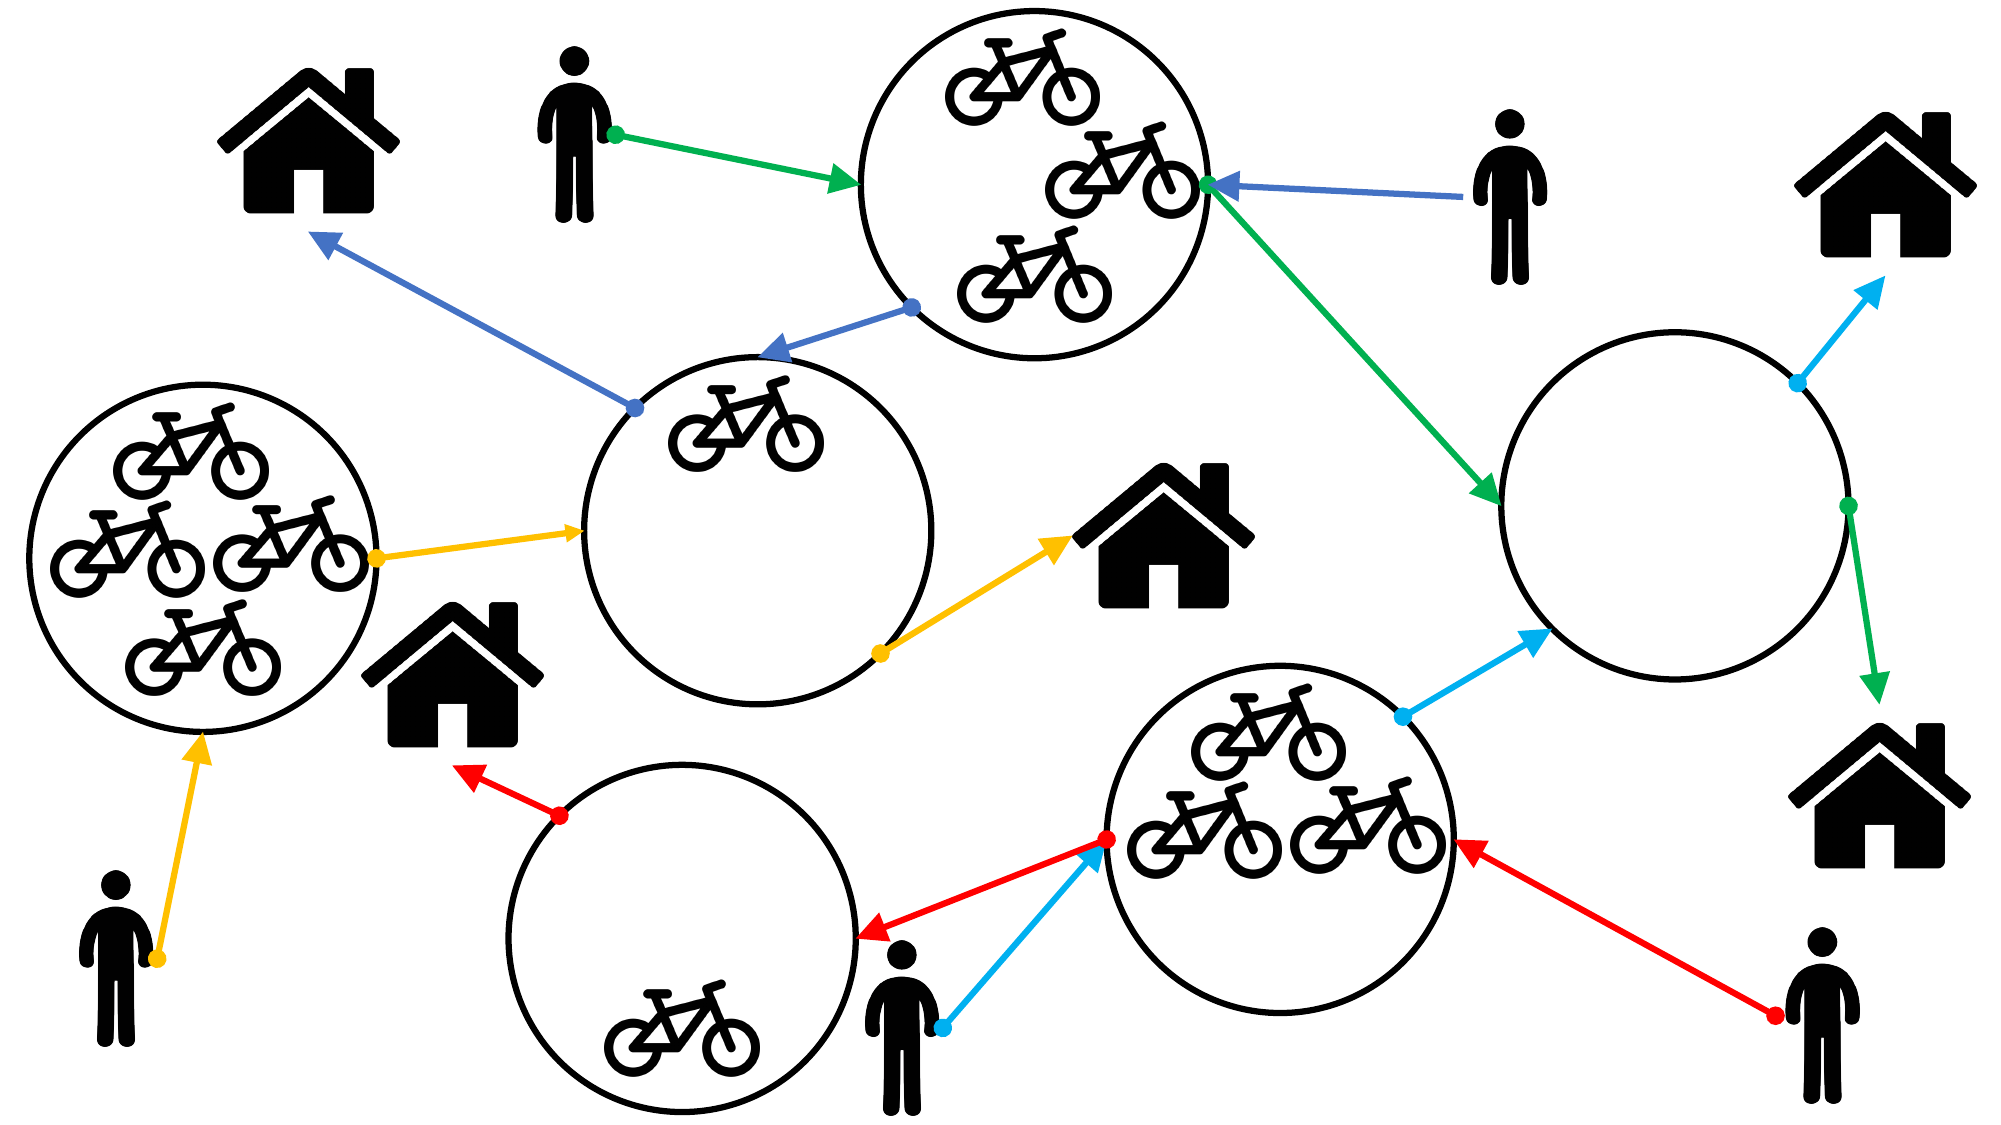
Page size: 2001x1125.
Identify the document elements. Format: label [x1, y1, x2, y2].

text_box [1208, 184, 1464, 197]
picture [1794, 93, 1977, 276]
text_box [1500, 331, 1850, 681]
text_box [376, 530, 585, 559]
text_box [1453, 839, 1776, 1016]
text_box [860, 0, 1209, 359]
text_box [615, 134, 861, 185]
text_box [1208, 184, 1502, 506]
text_box [855, 839, 1107, 939]
text_box [157, 731, 203, 959]
picture [69, 870, 158, 1047]
picture [1775, 927, 1864, 1104]
text_box [1402, 628, 1553, 717]
text_box [29, 373, 377, 732]
picture [361, 583, 544, 766]
picture [1072, 444, 1255, 627]
picture [854, 940, 943, 1116]
text_box [1848, 505, 1880, 705]
text_box [508, 764, 856, 1113]
picture [217, 49, 400, 232]
text_box [584, 345, 932, 705]
text_box [1797, 275, 1886, 384]
picture [1788, 704, 1971, 887]
text_box [1106, 654, 1454, 1014]
text_box [452, 765, 560, 816]
picture [527, 46, 616, 223]
picture [1463, 109, 1552, 285]
text_box [880, 535, 1073, 654]
text_box [942, 939, 1107, 1028]
text_box [757, 307, 912, 358]
text_box [308, 231, 635, 408]
